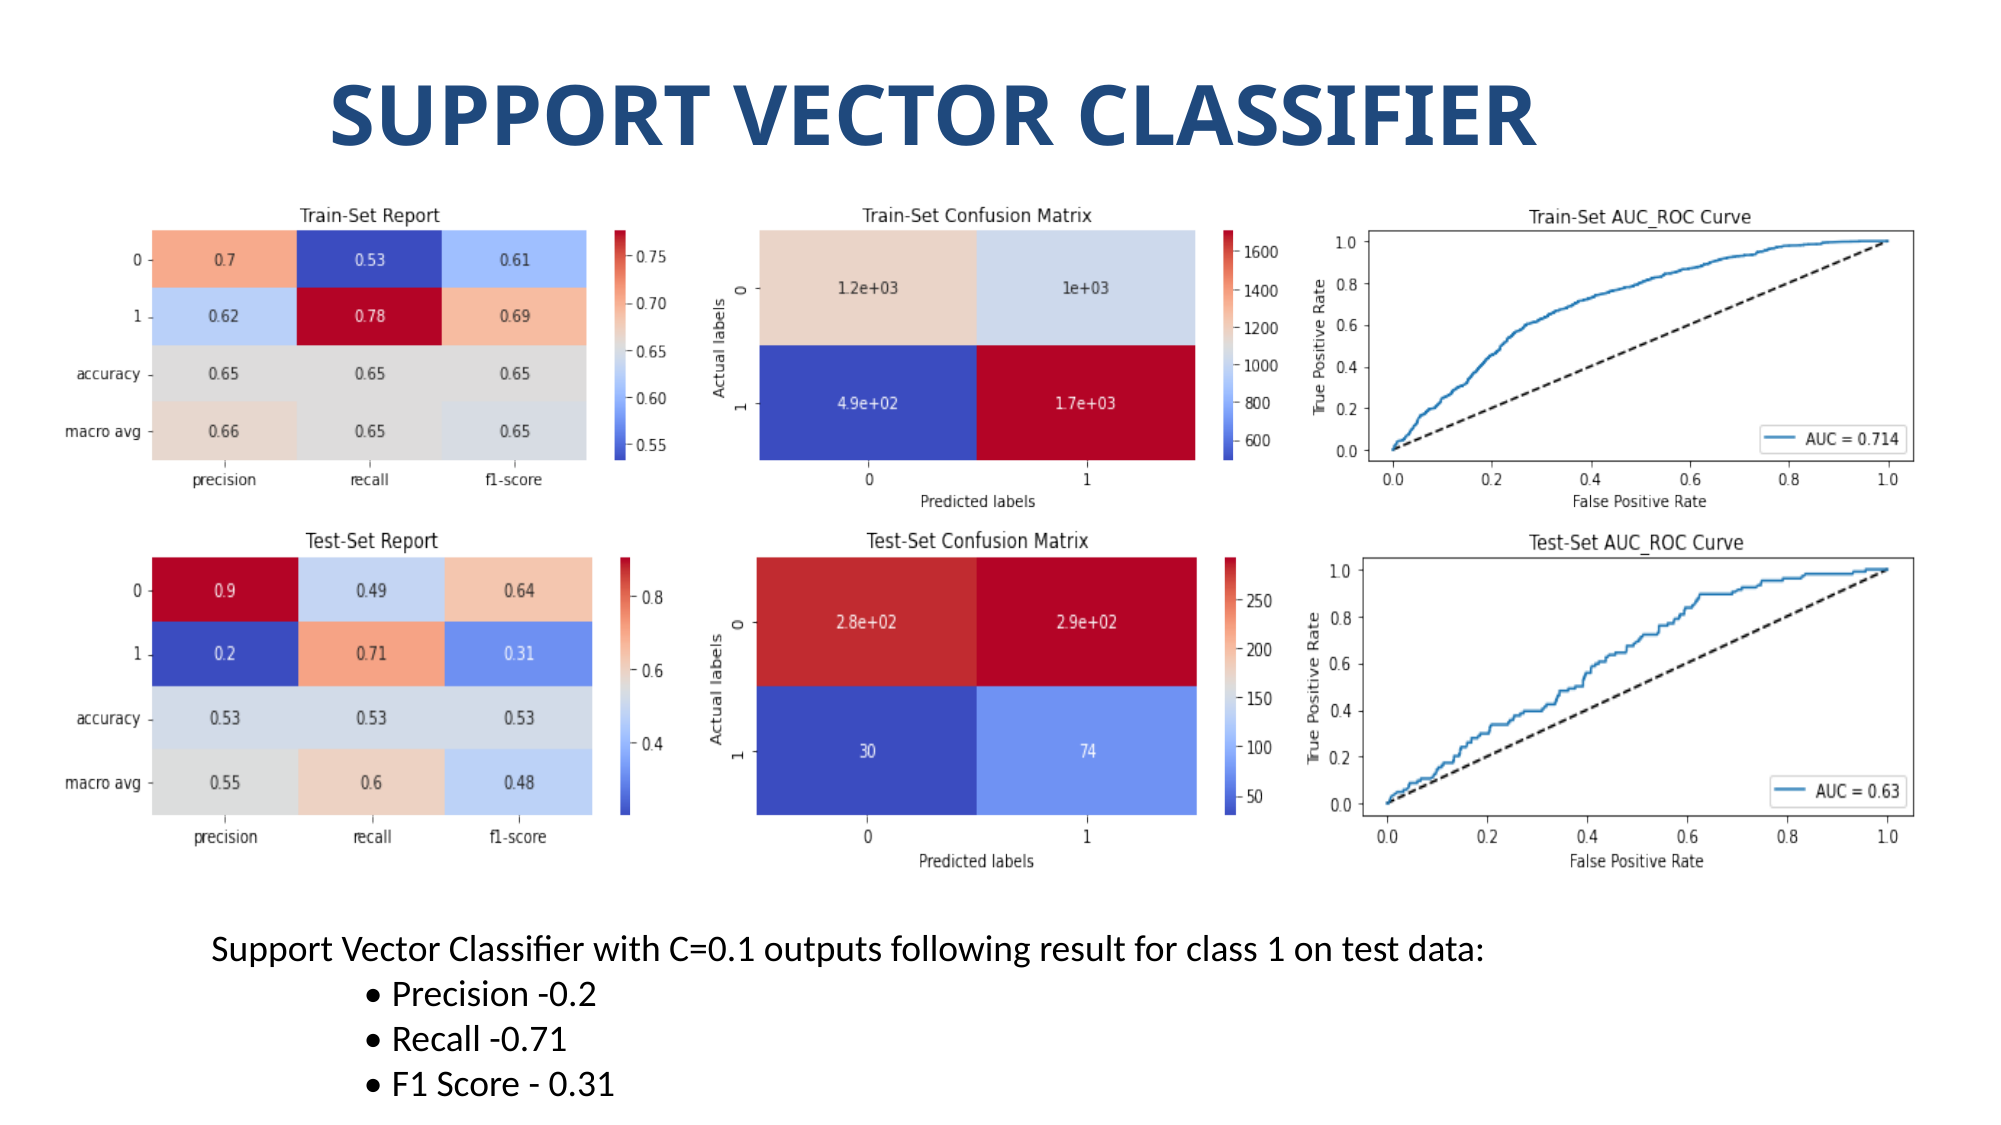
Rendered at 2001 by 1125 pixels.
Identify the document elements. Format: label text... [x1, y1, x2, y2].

text_box SUPPORT VECTOR CLASSIFIER [314, 54, 1567, 170]
text_box Support Vector Classifier with C=0.1 outputs following result for class 1 on test data: • Precision -0.2 • Recall -0.71 • F1 Score - 0.31 [196, 916, 1627, 1112]
picture [54, 196, 1922, 882]
